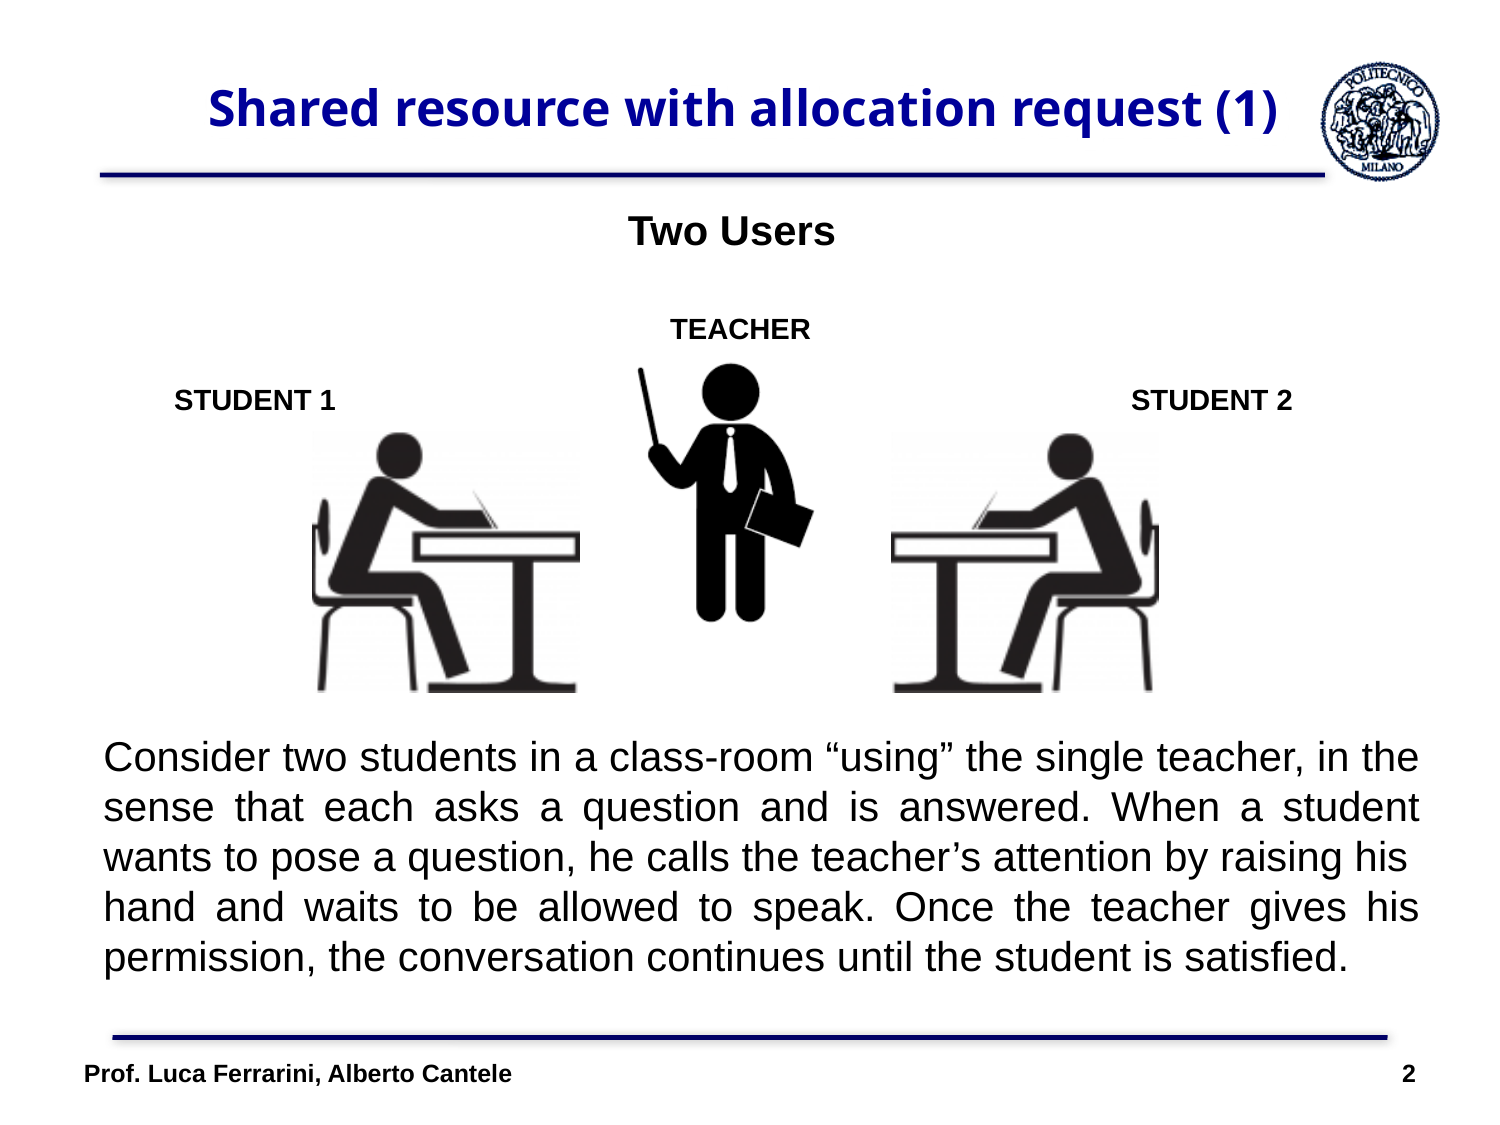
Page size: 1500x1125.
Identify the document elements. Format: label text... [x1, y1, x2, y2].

text_box Two Users [64, 196, 1400, 262]
title Shared resource with allocation request (1) [112, 12, 1388, 196]
text_box Consider two students in a class-room “using” the single teacher, in the sense that each asks a question and is answered. When a student wants to pose a question, he calls the teacher’s attention by raising his hand and waits to be allowed to speak. Once the teacher gives his permission, the conversation continues until the student is satisfied. [88, 722, 1436, 988]
slide_number Prof. Luca Ferrarini, Alberto Cantele 2 [50, 1050, 1450, 1125]
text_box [159, 302, 1365, 694]
